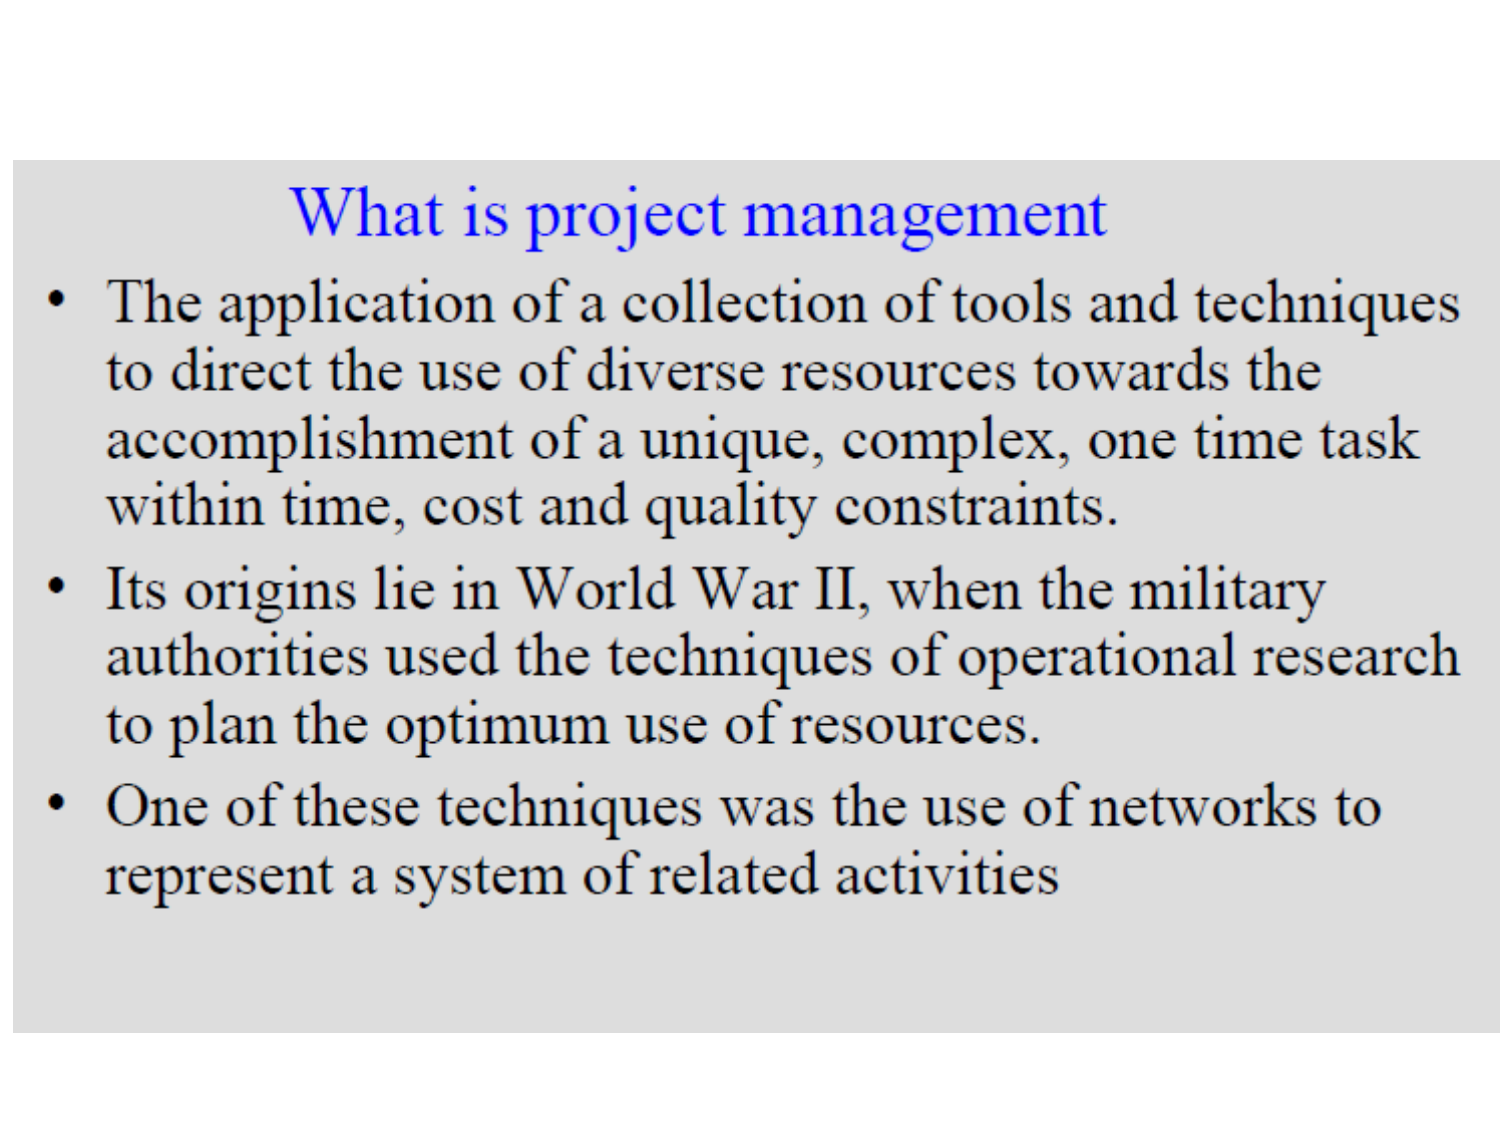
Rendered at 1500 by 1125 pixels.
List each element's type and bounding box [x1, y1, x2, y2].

picture [13, 160, 1500, 1033]
